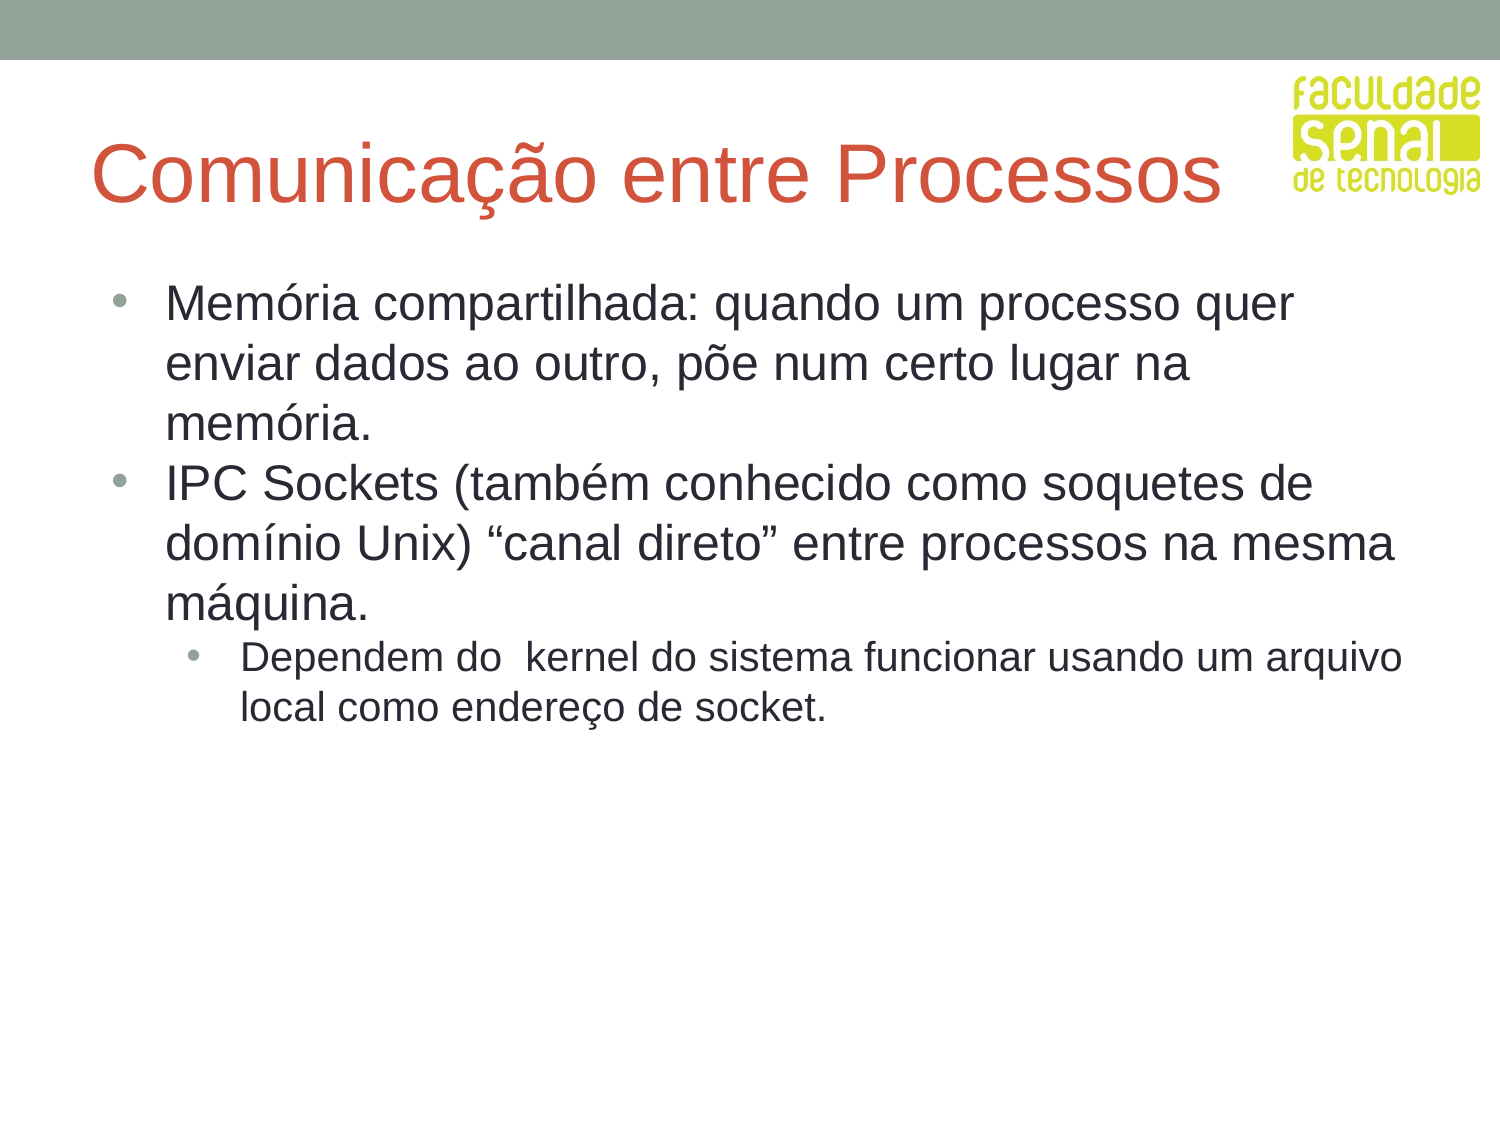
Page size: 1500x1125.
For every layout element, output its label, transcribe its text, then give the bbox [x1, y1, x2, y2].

title Comunicação entre Processos [75, 87, 1425, 250]
picture [1293, 76, 1480, 195]
list Memória compartilhada: quando um processo quer enviar dados ao outro, põe num certo lugar na memória. IPC Sockets (também conhecido como soquetes de domínio Unix) “canal direto” entre processos na mesma máquina. Dependem do kernel do sistema funcionar usando um arquivo local como endereço de socket. [75, 262, 1425, 1063]
